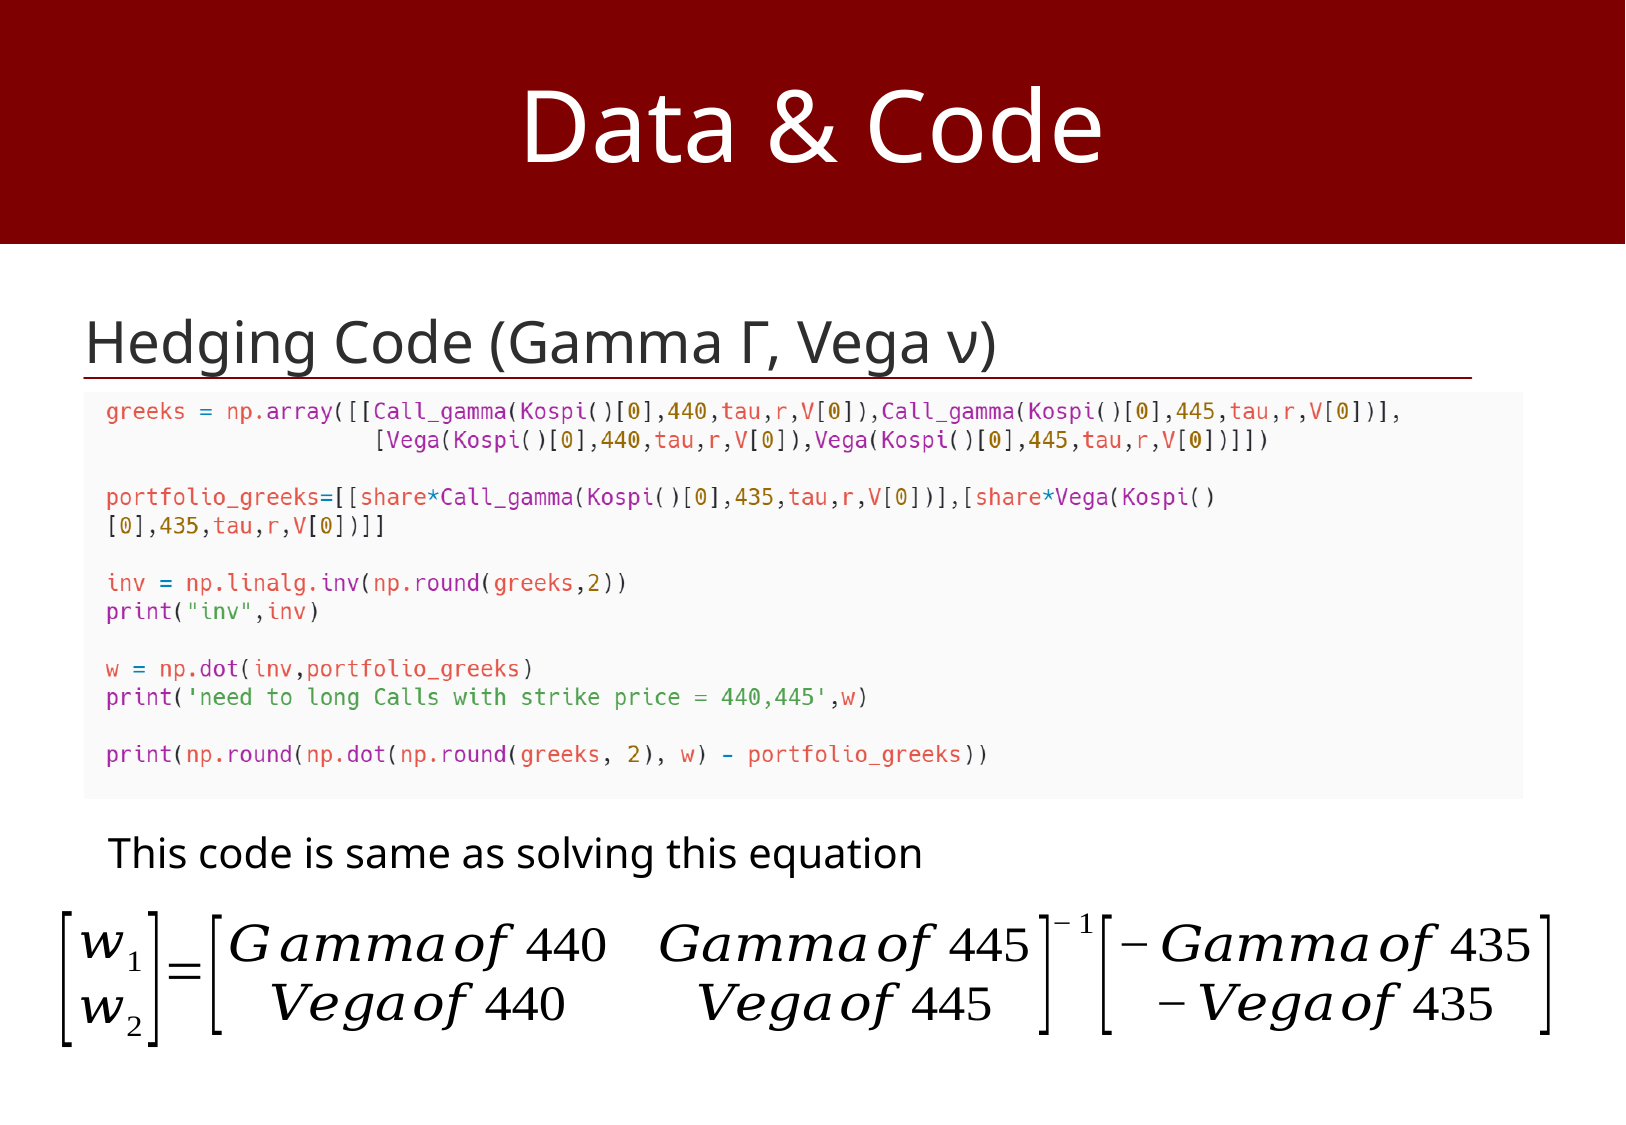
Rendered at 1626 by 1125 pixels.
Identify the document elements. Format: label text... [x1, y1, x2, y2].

picture [84, 392, 1524, 799]
text_box This code is same as solving this equation [93, 819, 939, 884]
list Hedging Code (Gamma Γ, Vega ν) [69, 305, 1542, 550]
text_box Data & Code [0, 0, 1625, 245]
